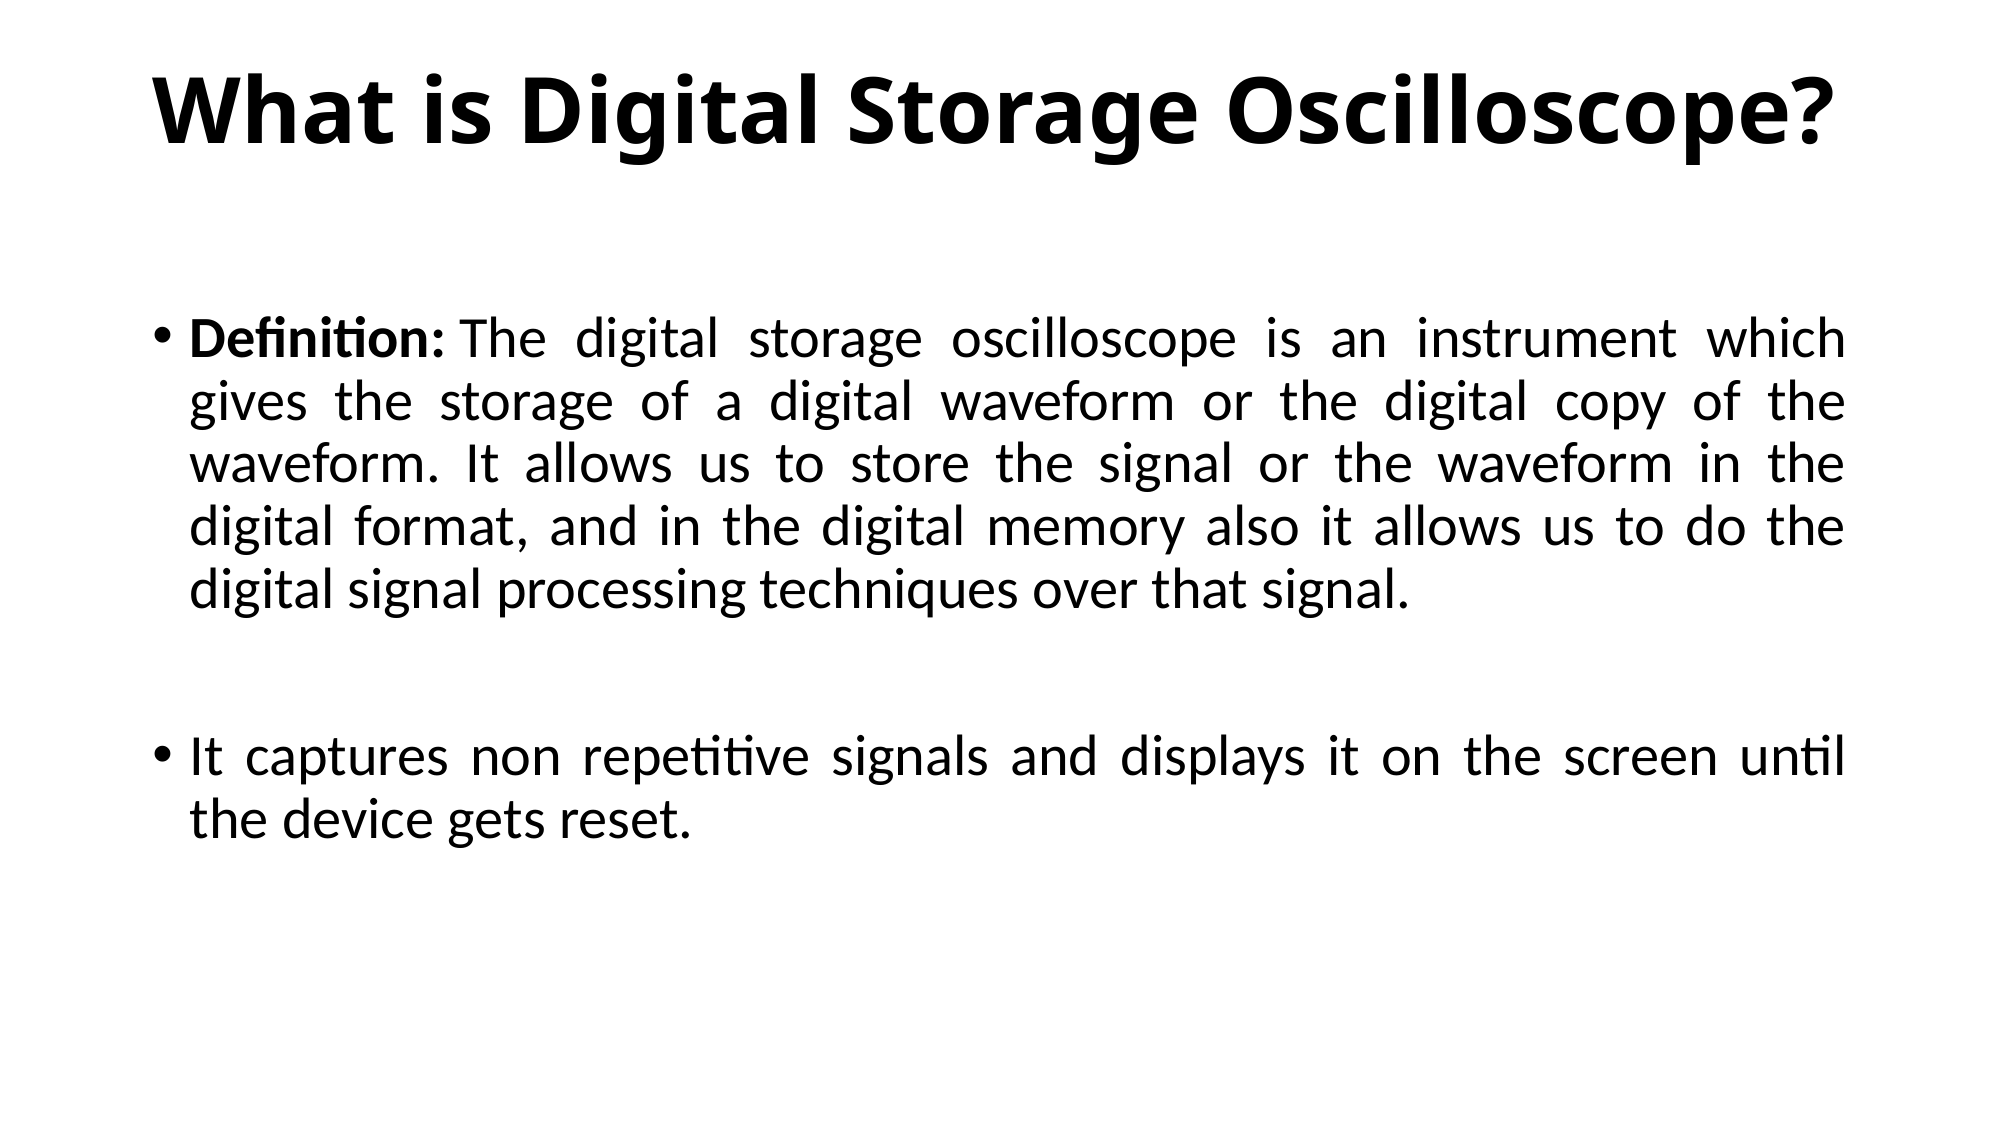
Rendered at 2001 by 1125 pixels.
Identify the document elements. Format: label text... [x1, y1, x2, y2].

title What is Digital Storage Oscilloscope? [137, 59, 1863, 278]
list Definition: The digital storage oscilloscope is an instrument which gives the storage of a digital waveform or the digital copy of the waveform. It allows us to store the signal or the waveform in the digital format, and in the digital memory also it allows us to do the digital signal processing techniques over that signal. It captures non repetitive signals and displays it on the screen until the device gets reset. [137, 299, 1863, 1014]
